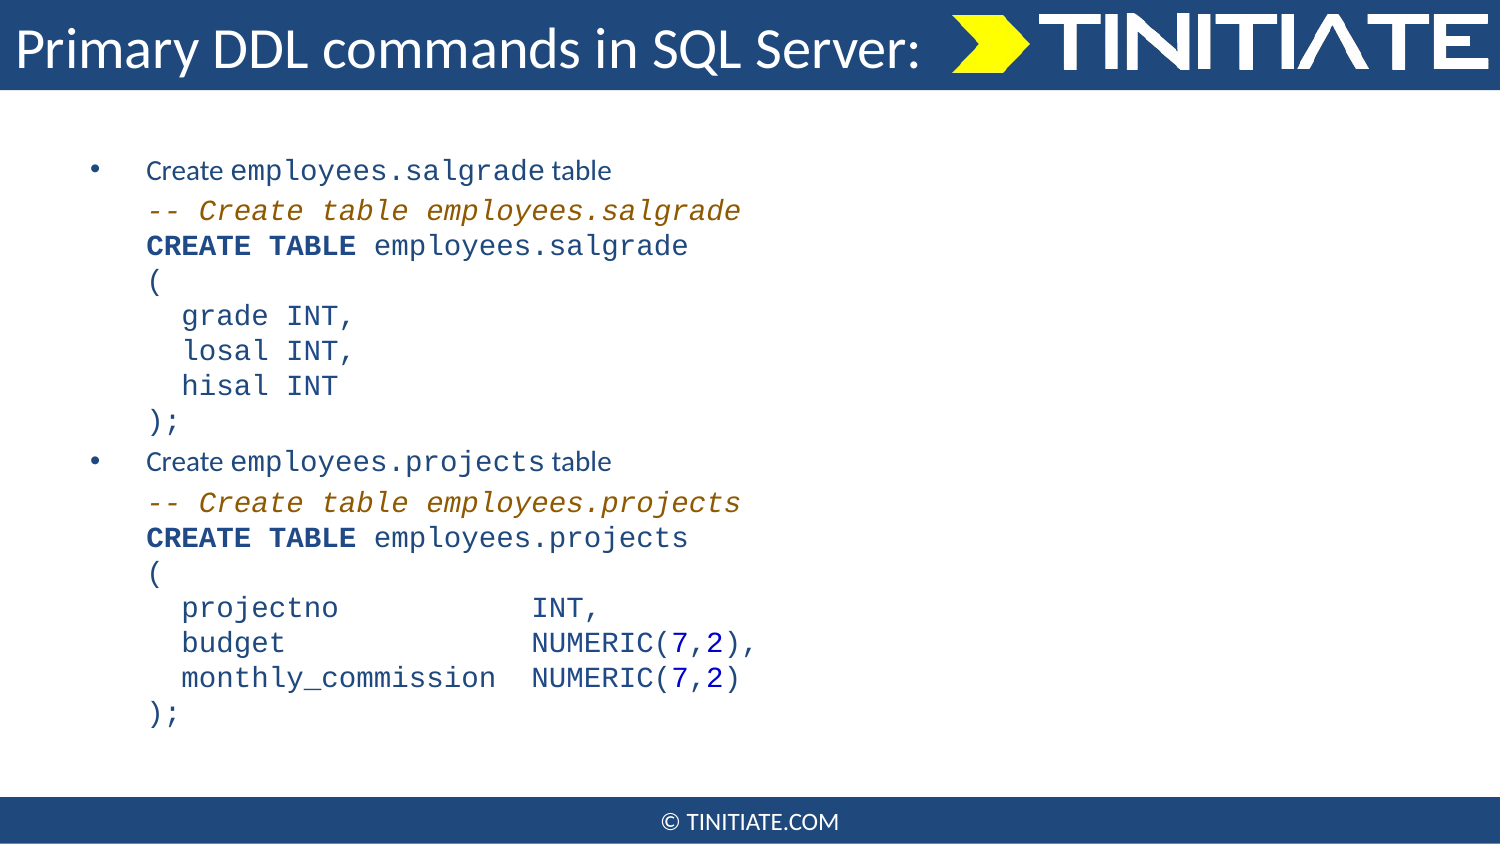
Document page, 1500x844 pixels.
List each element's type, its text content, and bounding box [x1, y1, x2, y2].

picture [945, 8, 1500, 82]
list Create employees.salgrade table -- Create table employees.salgrade CREATE TABLE employees.salgrade ( grade INT, losal INT, hisal INT ); Create employees.projects table -- Create table employees.projects CREATE TABLE employees.projects ( projectno INT, budget NUMERIC(7,2), monthly_commission NUMERIC(7,2) ); [75, 143, 1425, 701]
text_box © TINITIATE.COM [0, 797, 1500, 844]
text_box Primary DDL commands in SQL Server: [0, 0, 1500, 91]
